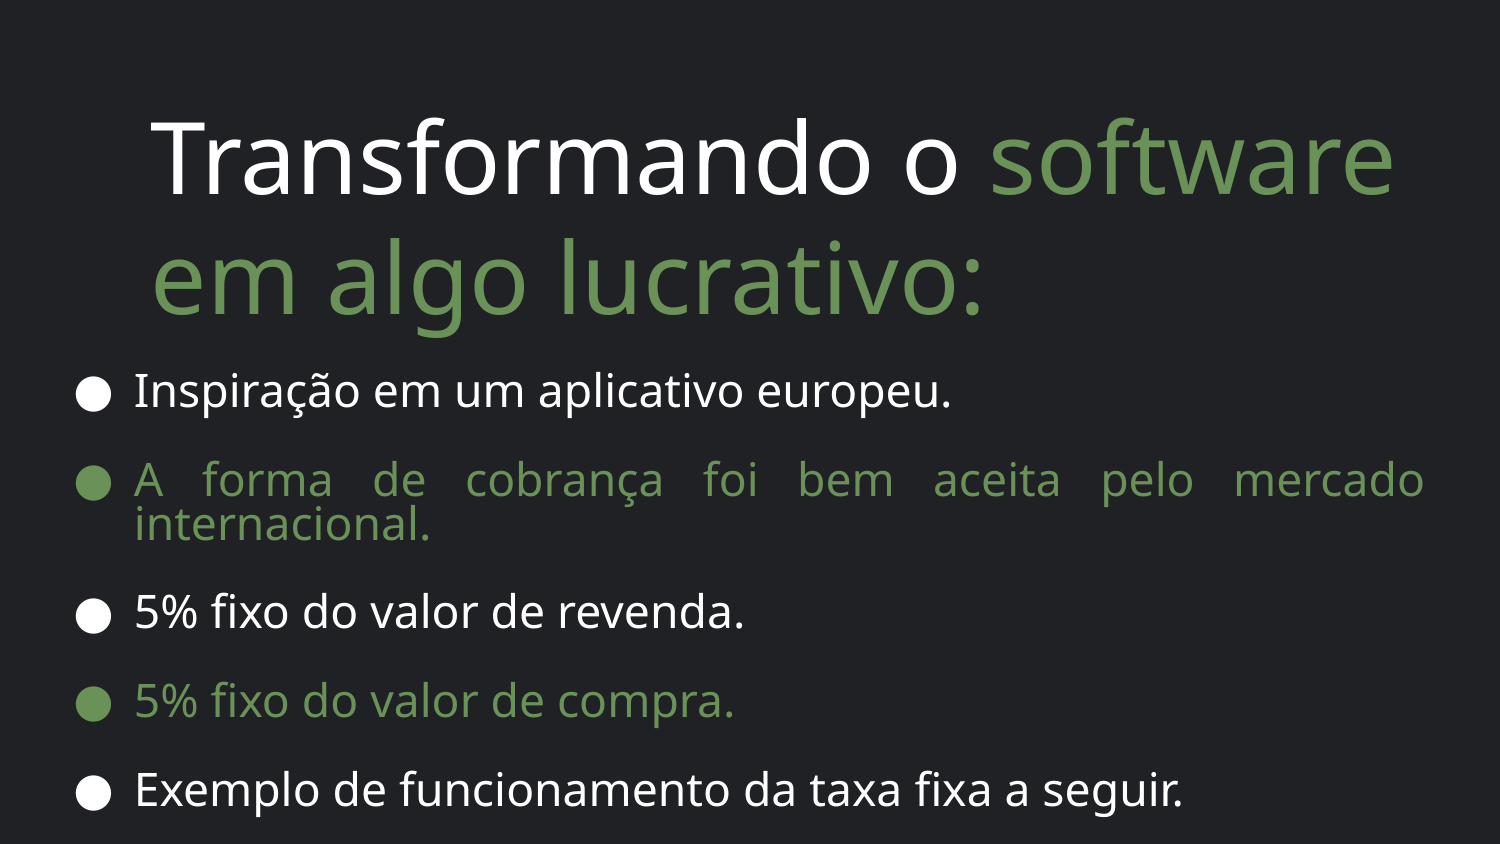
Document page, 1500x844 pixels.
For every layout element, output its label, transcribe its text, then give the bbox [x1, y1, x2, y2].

title Transformando o software em algo lucrativo: [135, 12, 1500, 350]
subtitle Inspiração em um aplicativo europeu. A forma de cobrança foi bem aceita pelo mercado internacional. 5% fixo do valor de revenda. 5% fixo do valor de compra. Exemplo de funcionamento da taxa fixa a seguir. [43, 356, 1442, 825]
